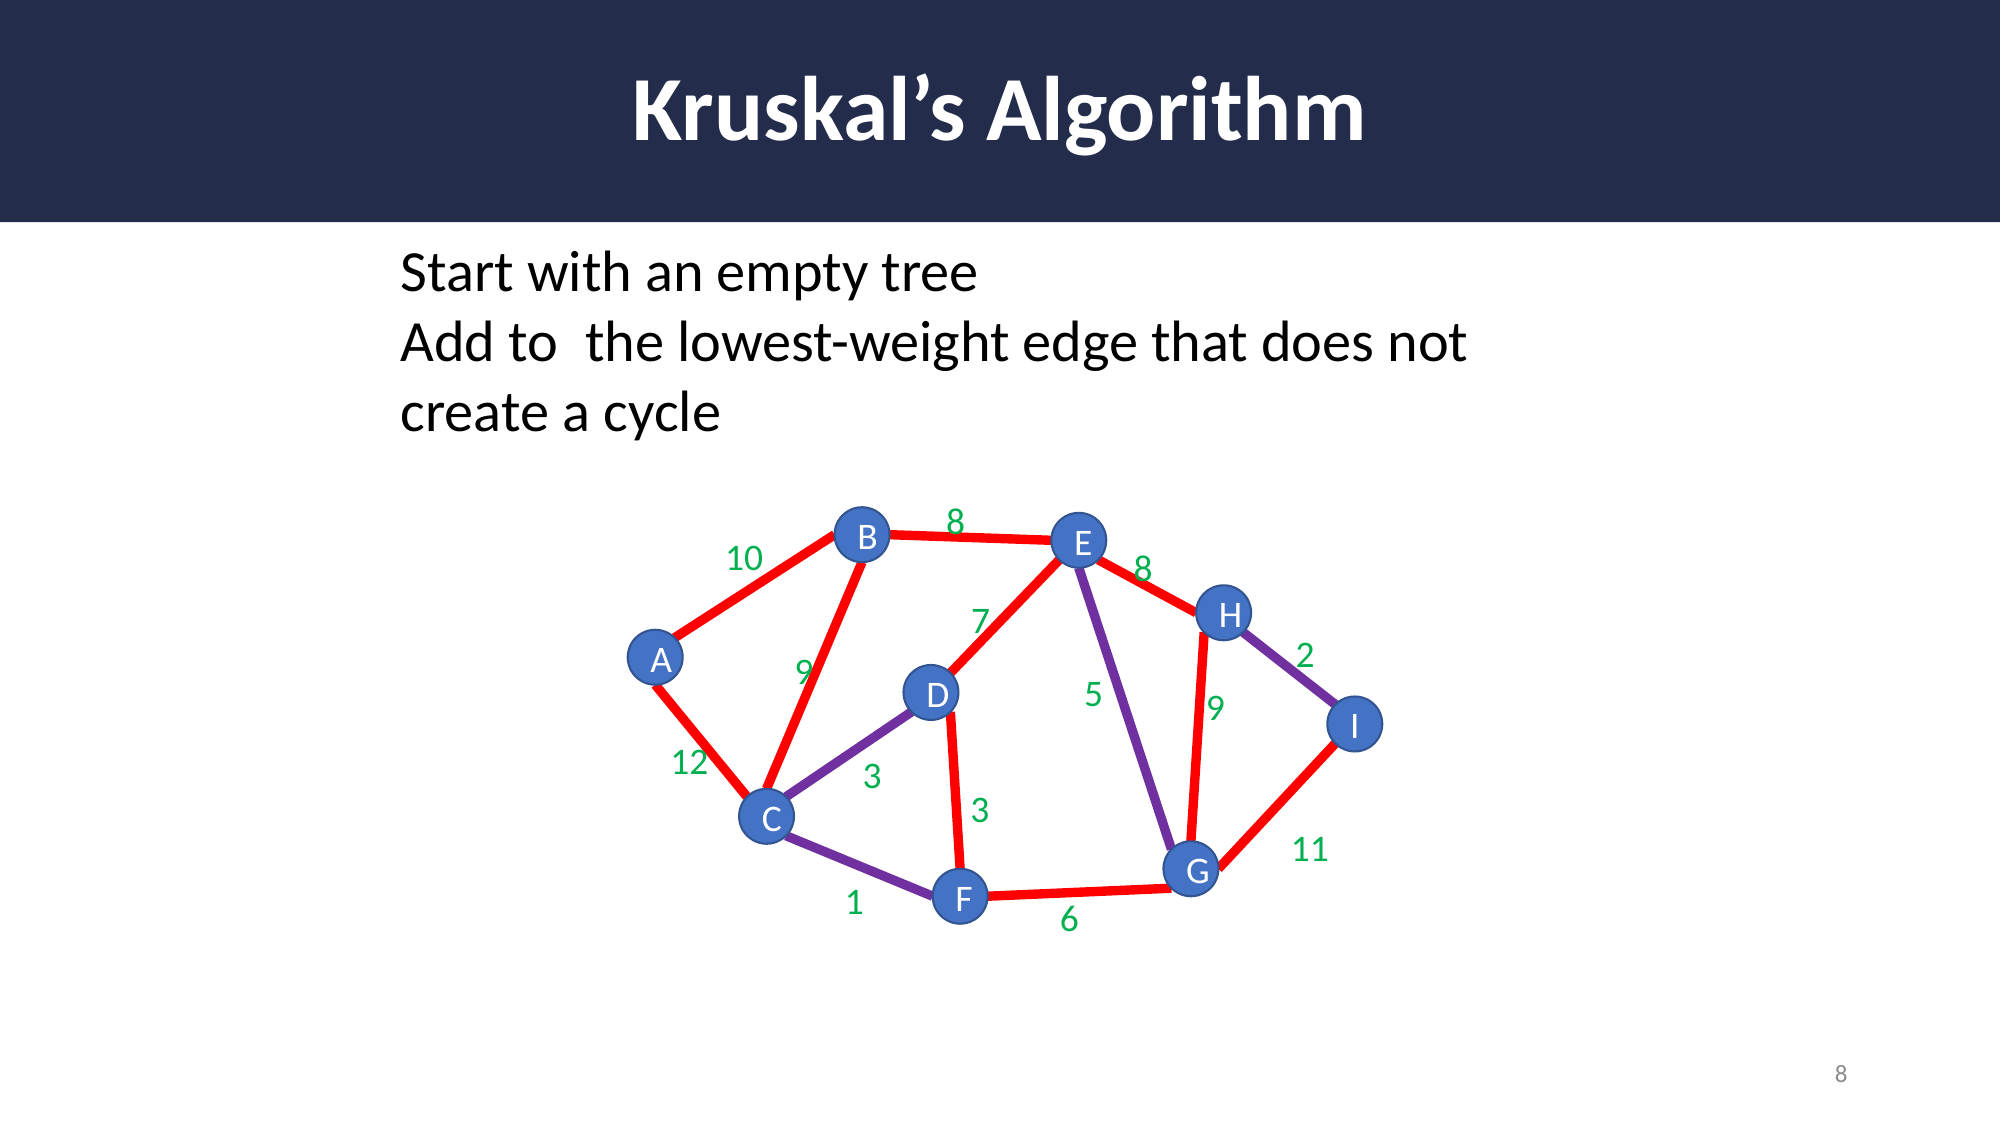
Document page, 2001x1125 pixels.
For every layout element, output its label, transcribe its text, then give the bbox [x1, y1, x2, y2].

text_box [627, 490, 1383, 948]
title Kruskal’s Algorithm [0, 0, 2000, 223]
slide_number 8 [1412, 1042, 1863, 1103]
